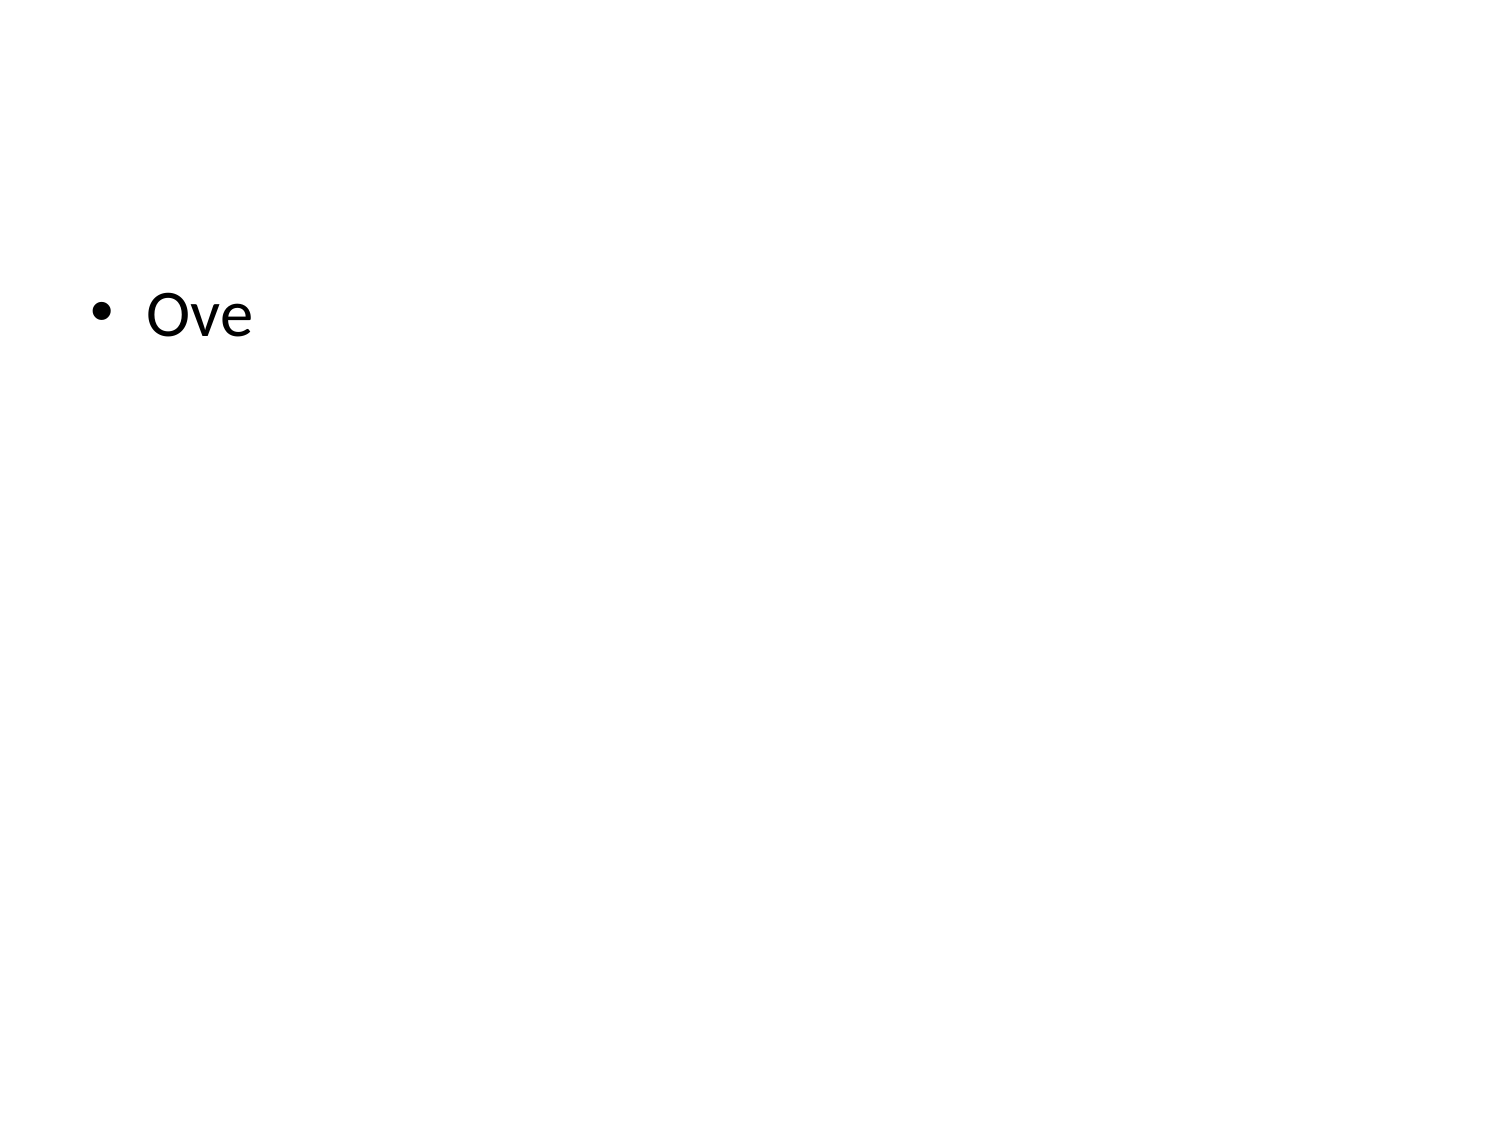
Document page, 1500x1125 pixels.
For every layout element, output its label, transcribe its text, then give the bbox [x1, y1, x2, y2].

list Ove [75, 262, 1425, 1005]
